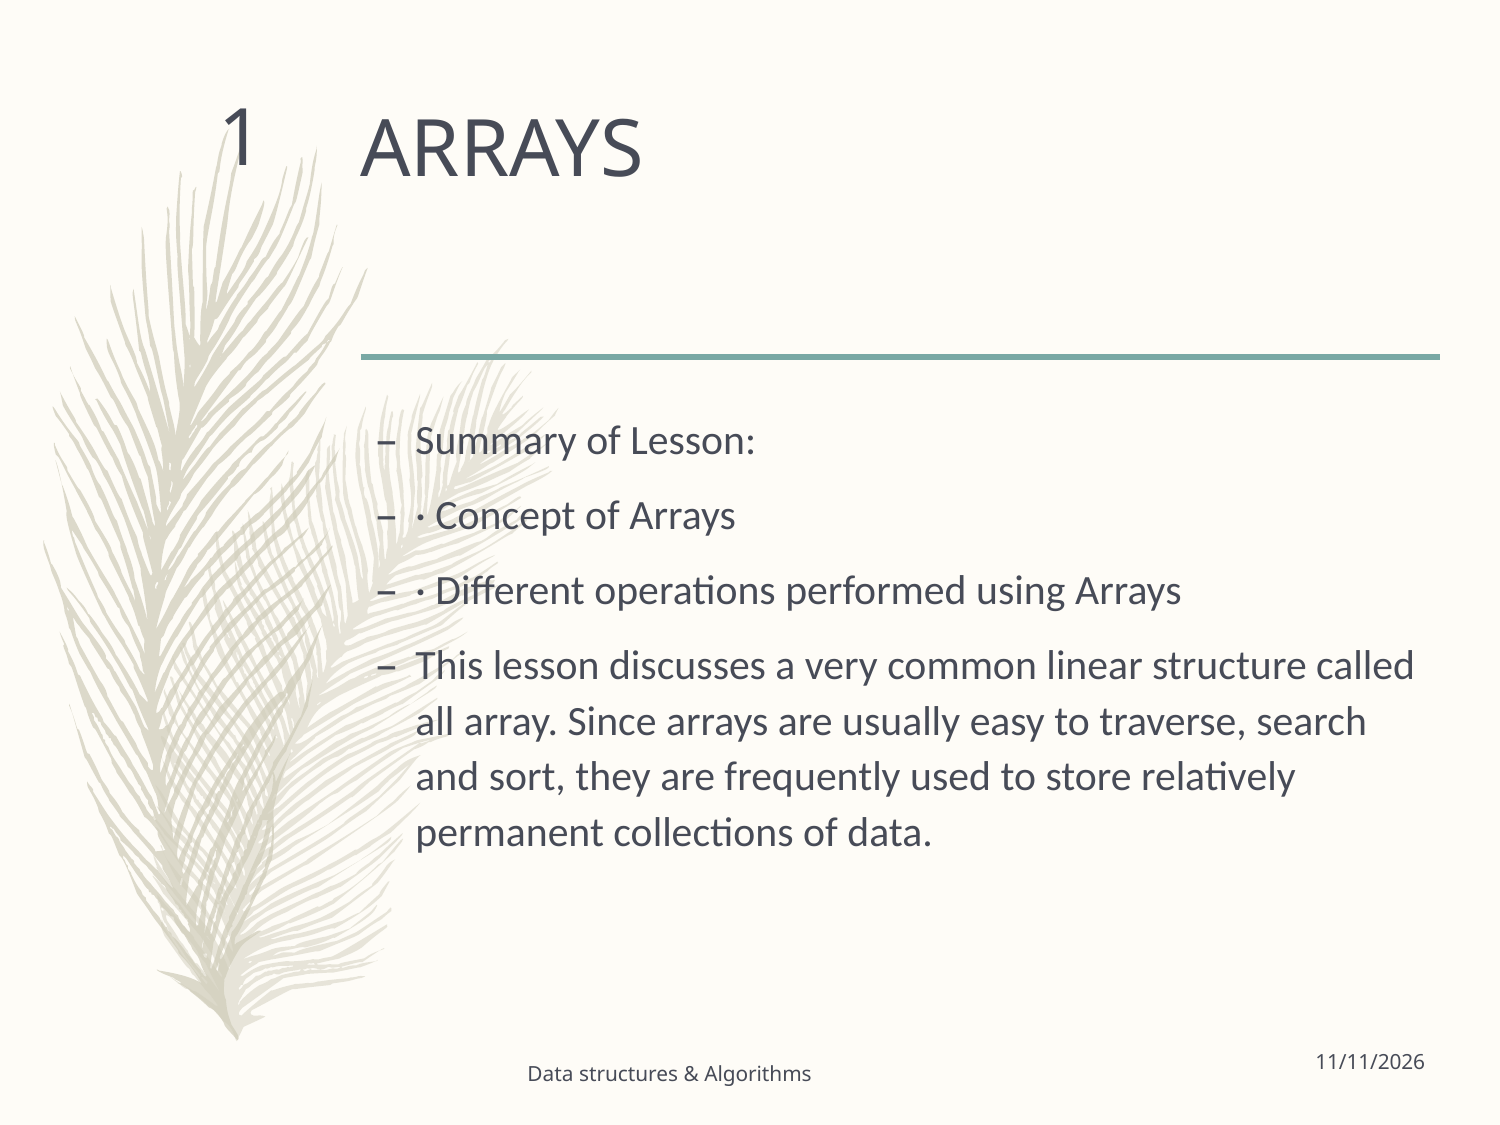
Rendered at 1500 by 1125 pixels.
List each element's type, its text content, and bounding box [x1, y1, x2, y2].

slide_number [1102, 1032, 1440, 1093]
list Summary of Lesson: · Concept of Arrays · Different operations performed using Arrays This lesson discusses a very common linear structure called all array. Since arrays are usually easy to traverse, search and sort, they are frequently used to store relatively permanent collections of data. [360, 399, 1440, 999]
slide_number 1 [46, 102, 279, 203]
title ARRAYS [345, 93, 1440, 350]
footer Data structures & Algorithms [512, 1042, 1325, 1103]
